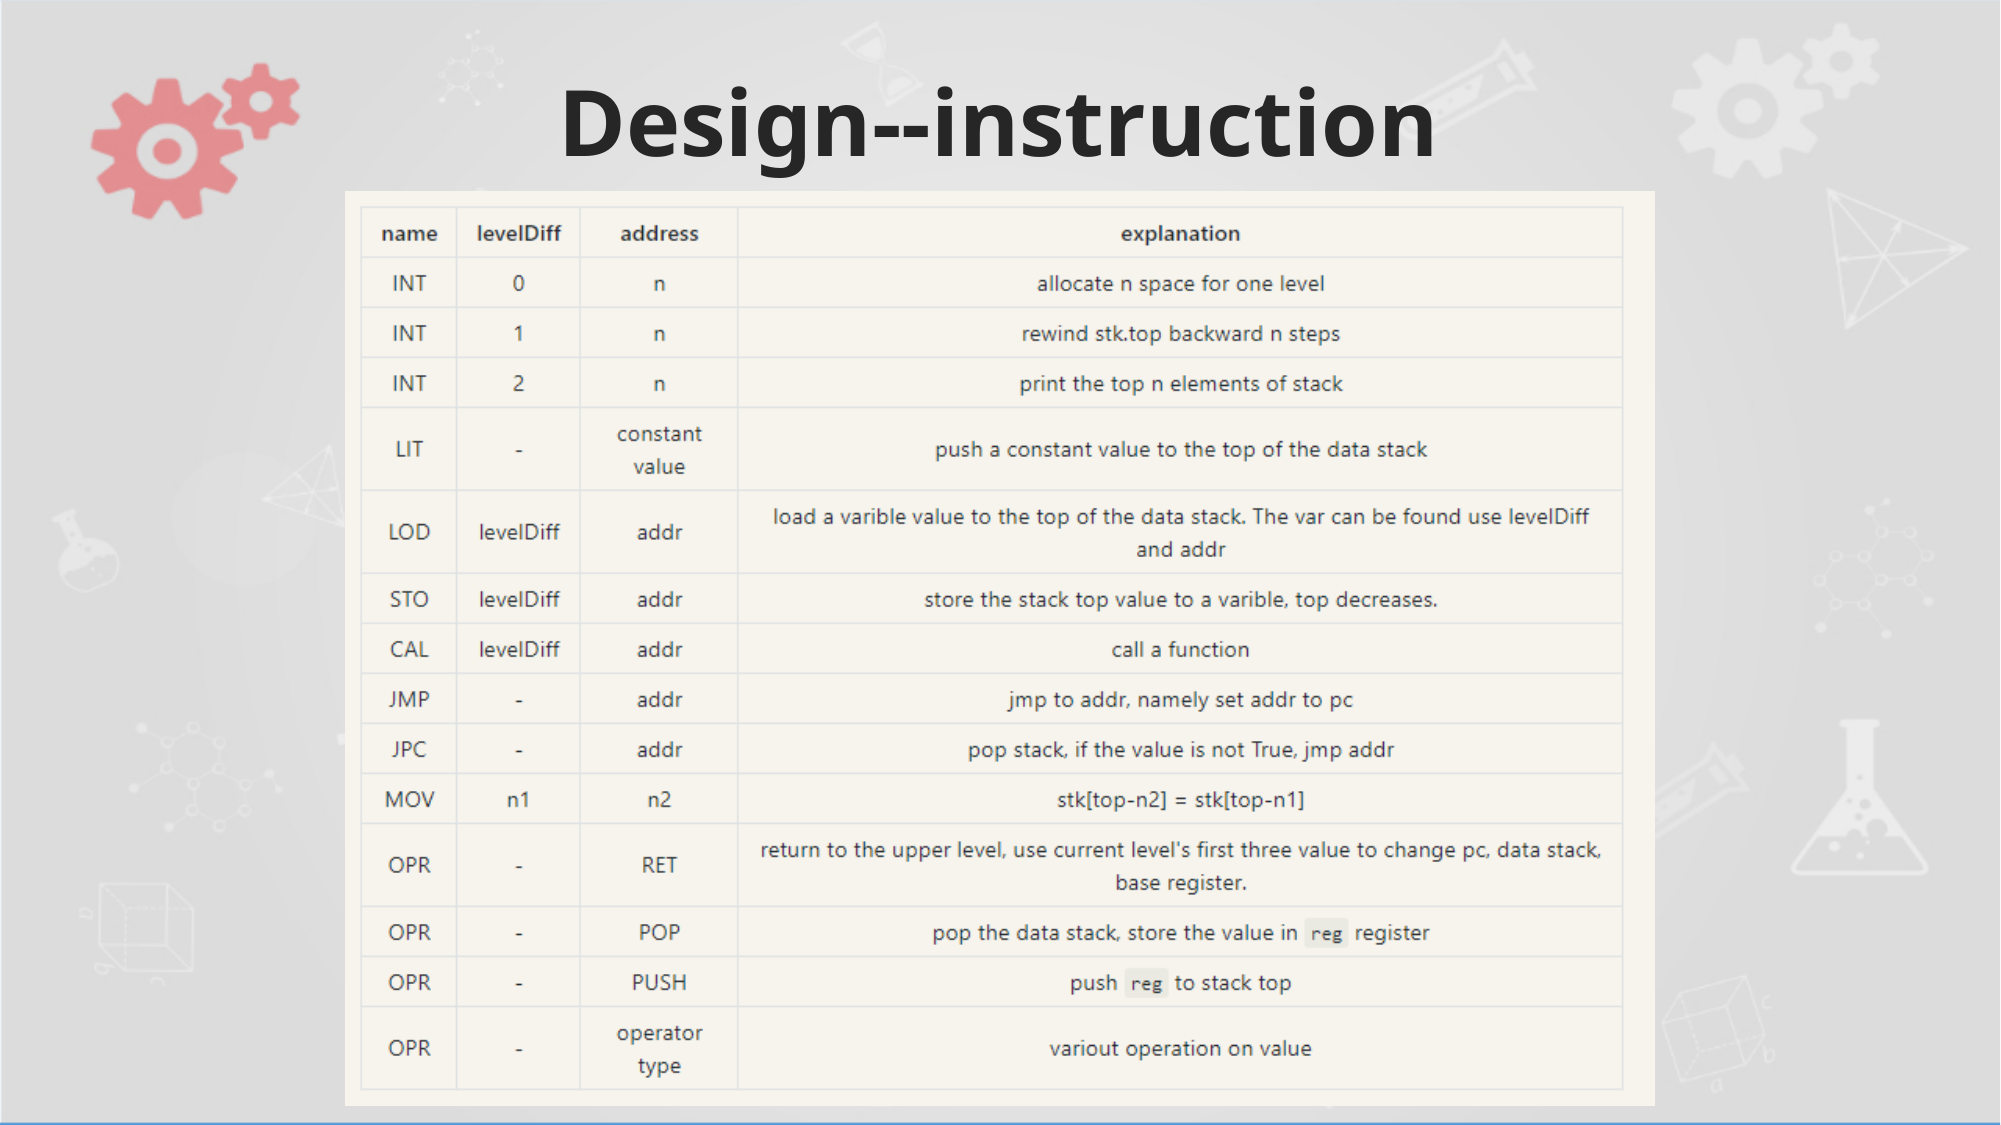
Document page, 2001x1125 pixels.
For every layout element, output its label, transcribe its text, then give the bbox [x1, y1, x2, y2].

picture [0, 0, 2001, 1125]
title Design--instruction [292, 62, 1705, 192]
